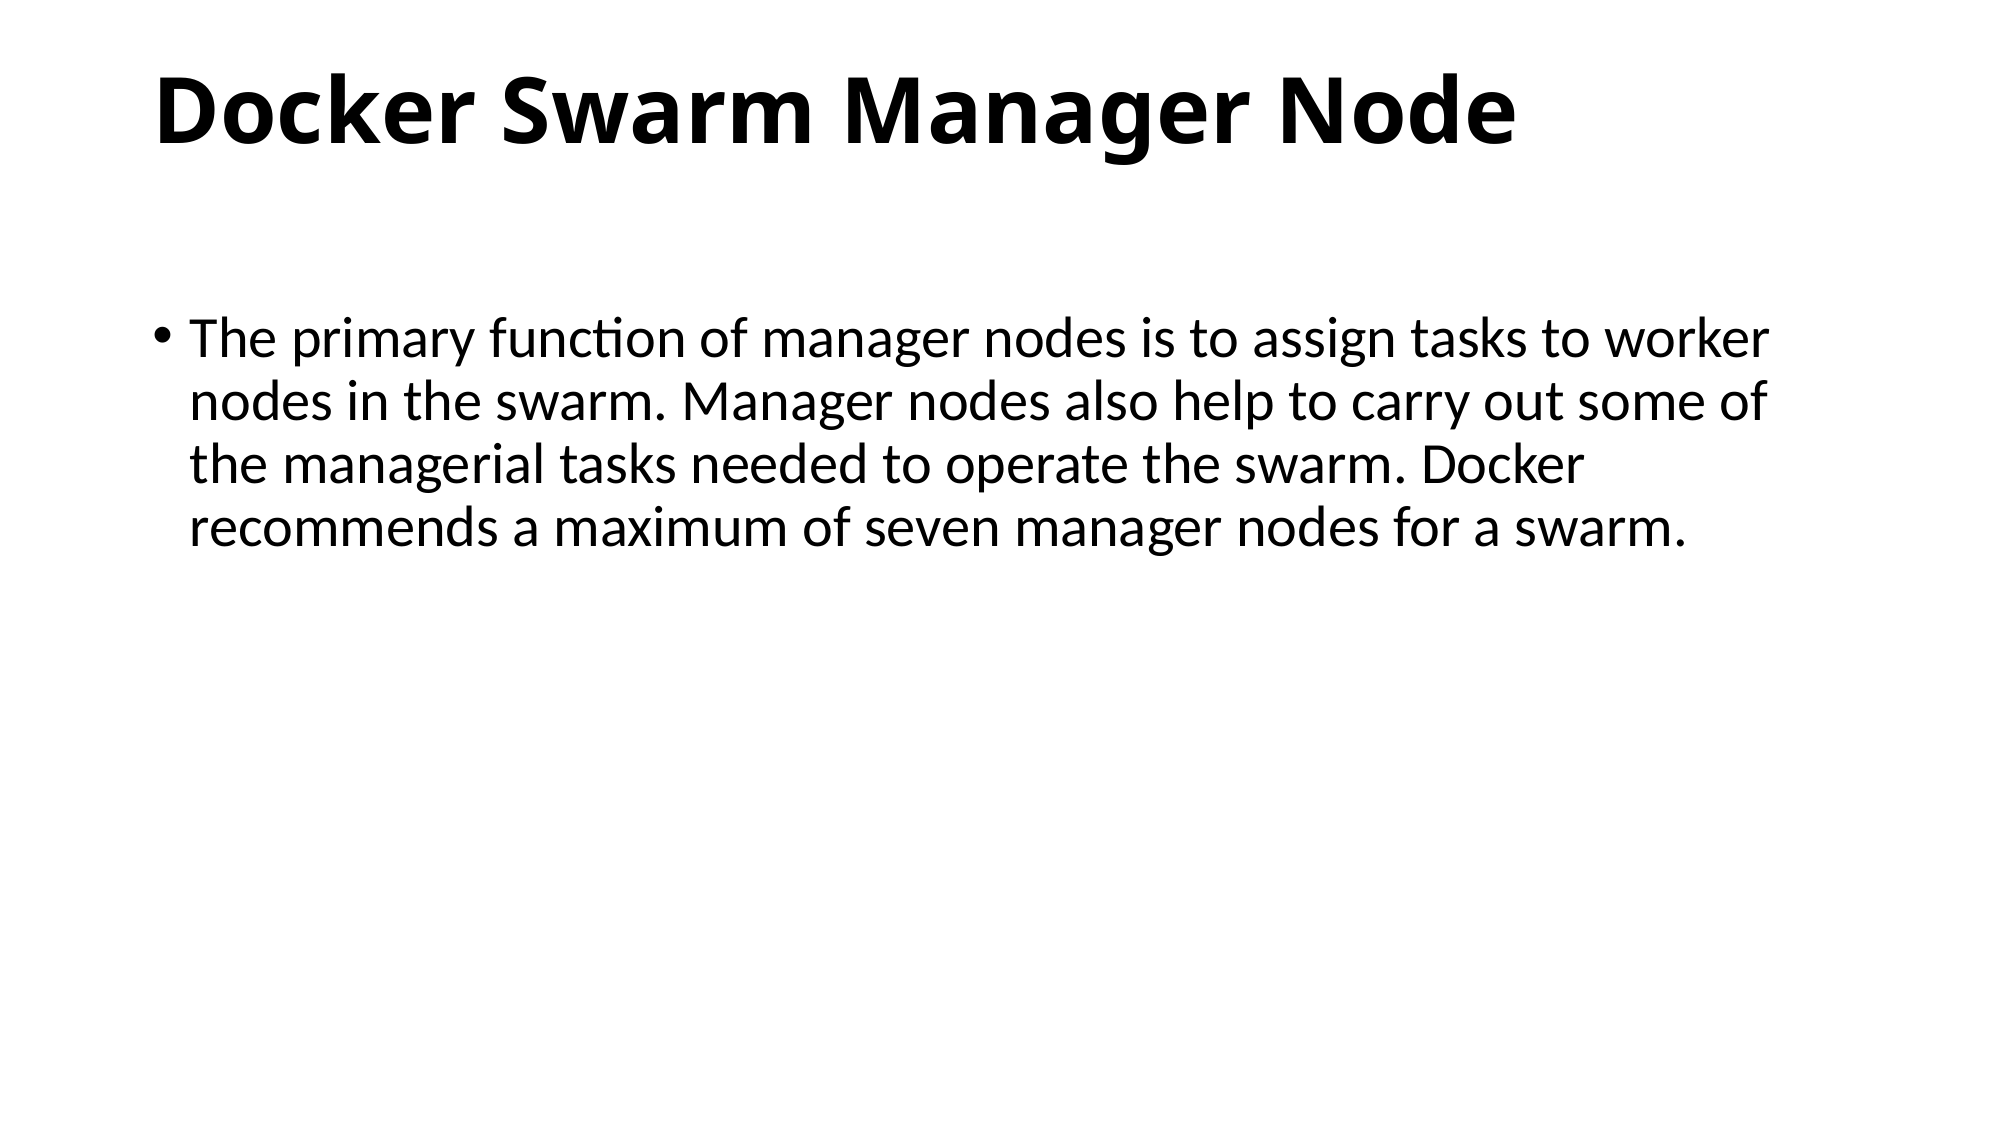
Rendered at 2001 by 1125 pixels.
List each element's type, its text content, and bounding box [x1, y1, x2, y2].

list The primary function of manager nodes is to assign tasks to worker nodes in the swarm. Manager nodes also help to carry out some of the managerial tasks needed to operate the swarm. Docker recommends a maximum of seven manager nodes for a swarm. [137, 299, 1863, 1014]
title Docker Swarm Manager Node [137, 59, 1863, 278]
